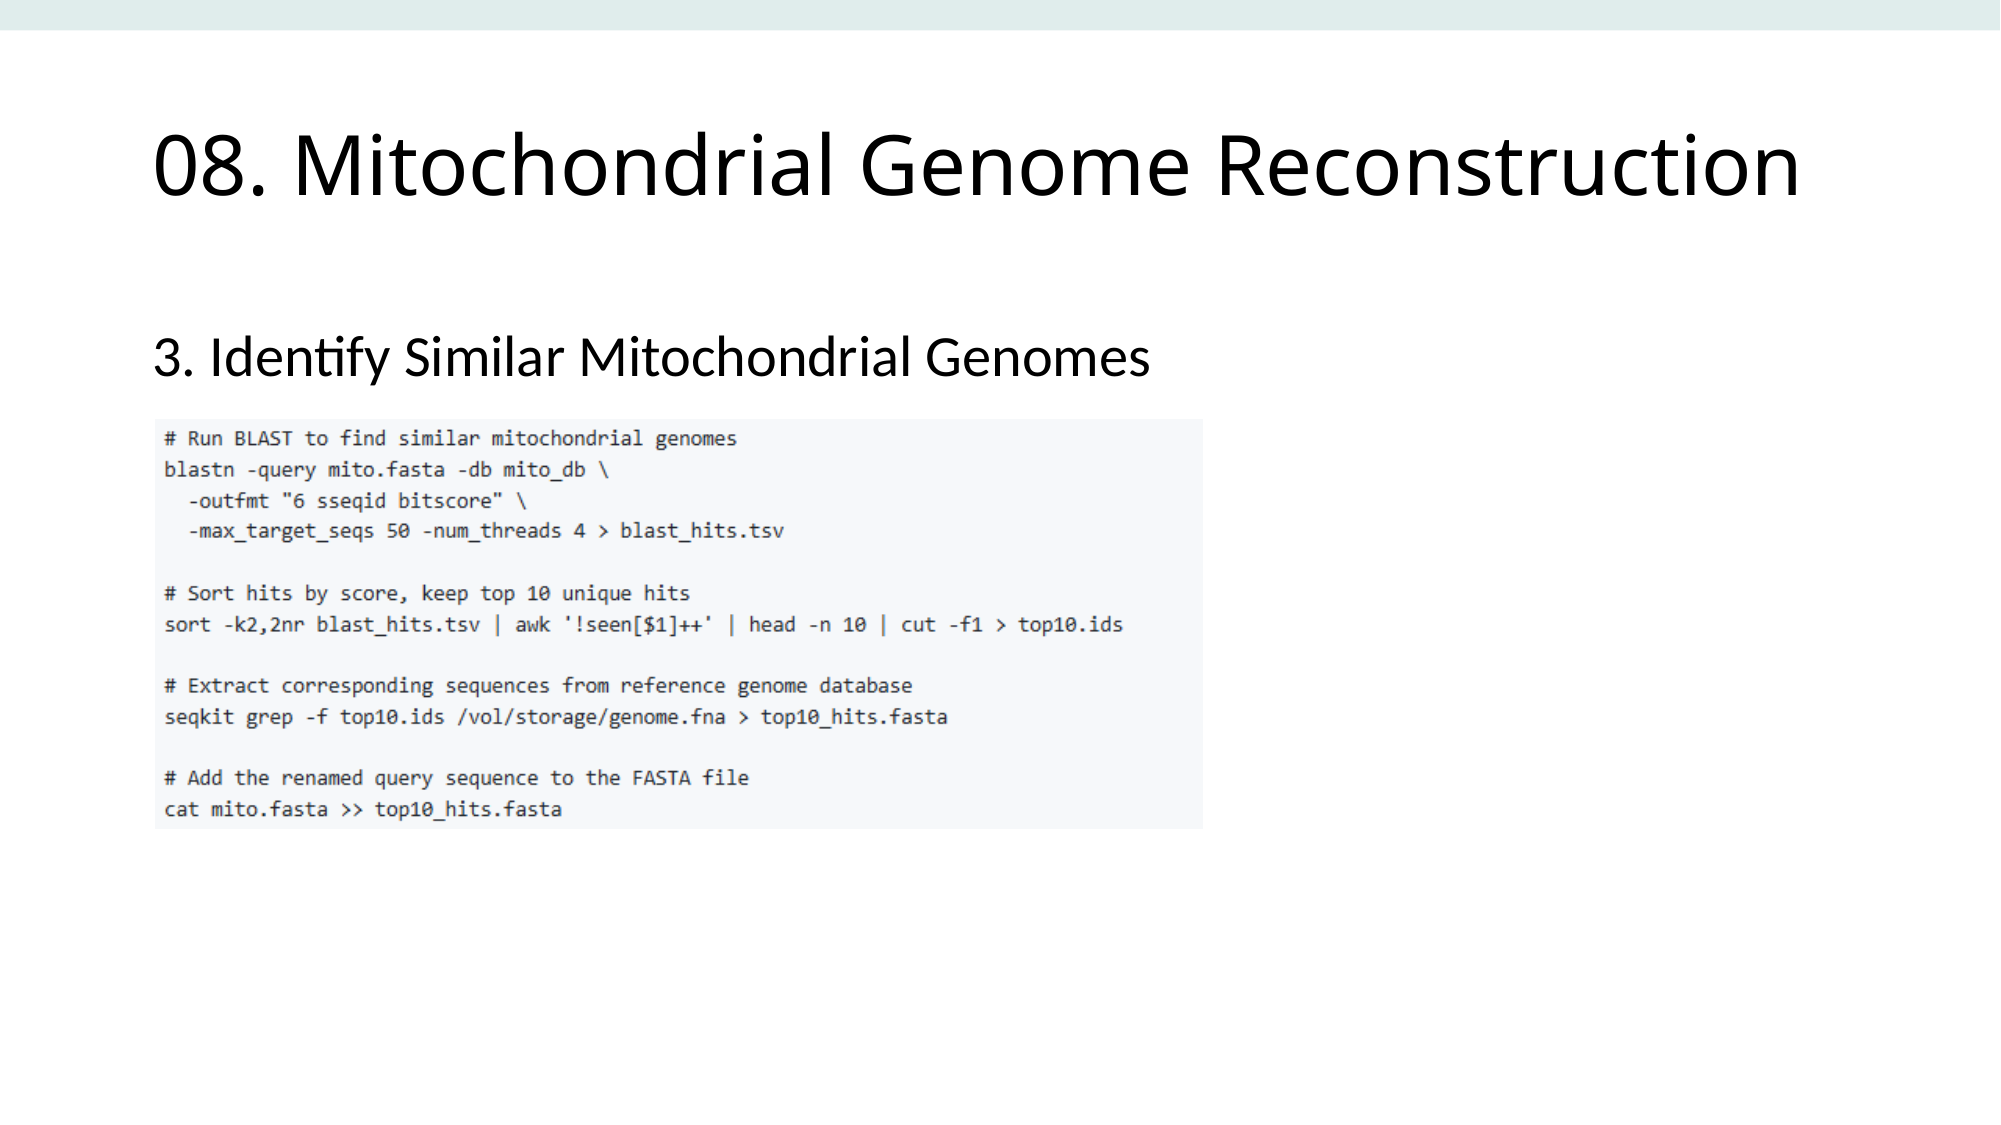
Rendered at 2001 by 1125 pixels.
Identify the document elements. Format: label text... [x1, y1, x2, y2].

picture [154, 419, 1203, 829]
text_box [0, 0, 2000, 31]
title 08. Mitochondrial Genome Reconstruction [137, 59, 1863, 278]
list 3. Identify Similar Mitochondrial Genomes [137, 318, 1876, 1032]
